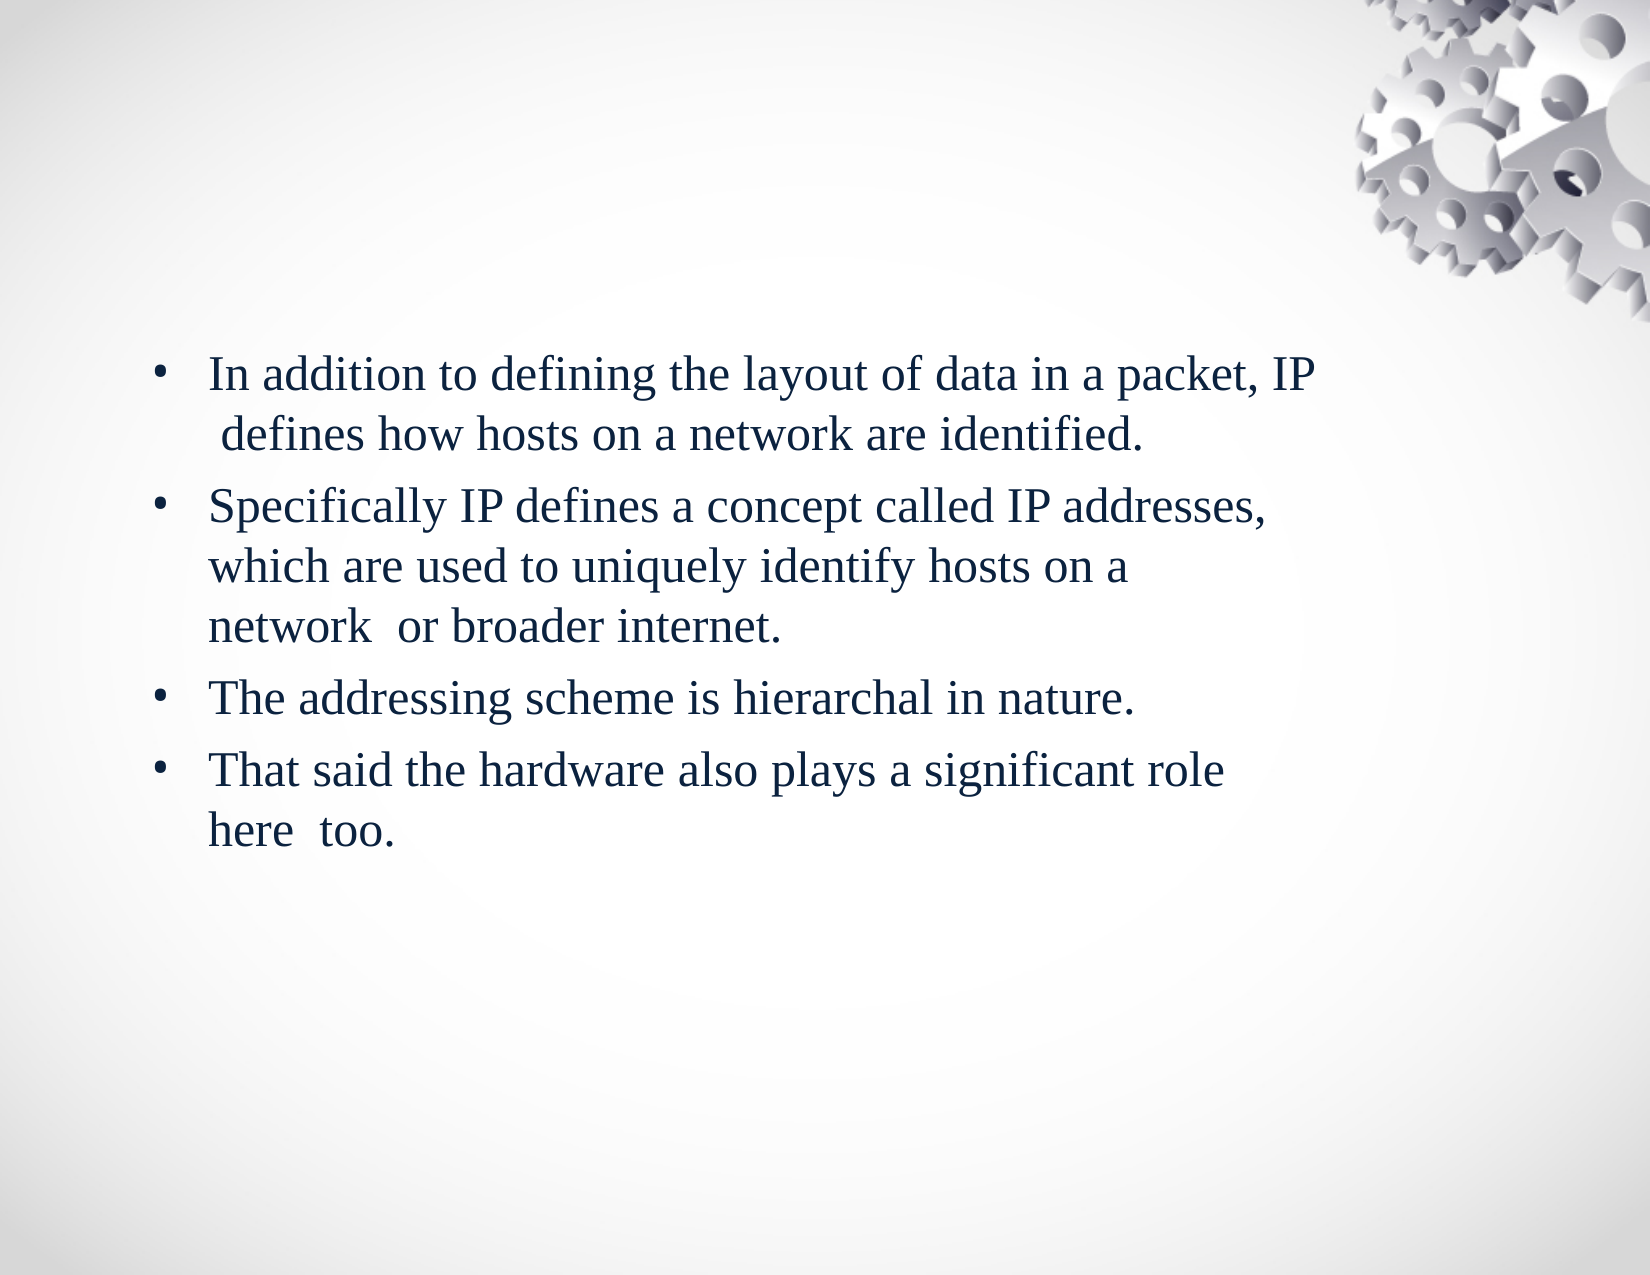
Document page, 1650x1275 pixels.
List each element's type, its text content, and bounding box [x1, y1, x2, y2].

picture [0, 0, 1650, 1275]
text_box In addition to defining the layout of data in a packet, IP defines how hosts on a network are identified. Specifically IP defines a concept called IP addresses, which are used to uniquely identify hosts on a network or broader internet. The addressing scheme is hierarchal in nature. That said the hardware also plays a significant role here too. [149, 338, 1324, 857]
